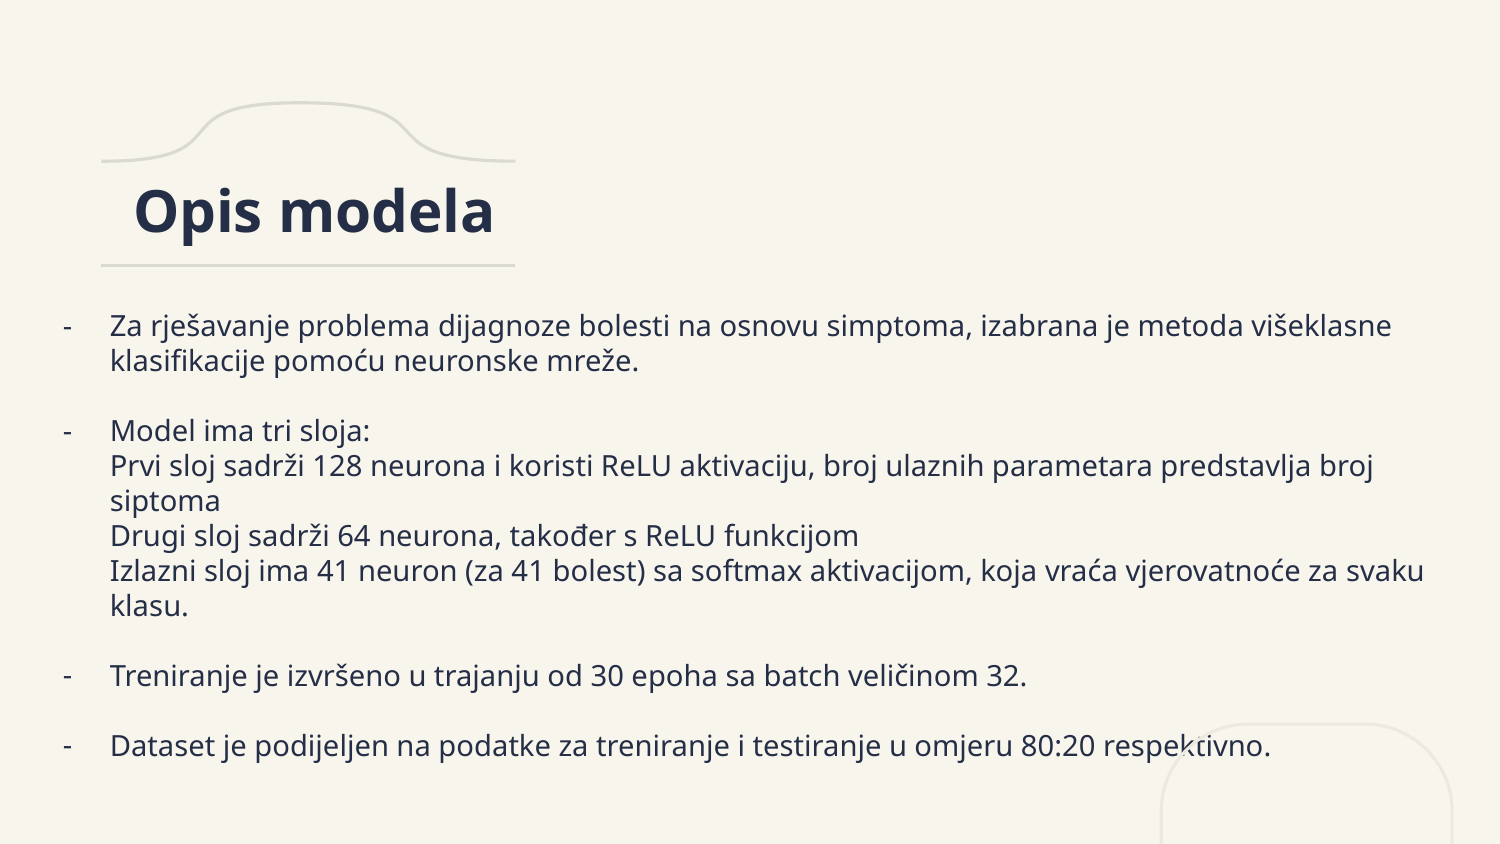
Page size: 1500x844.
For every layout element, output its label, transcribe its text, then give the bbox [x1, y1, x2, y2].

list Za rješavanje problema dijagnoze bolesti na osnovu simptoma, izabrana je metoda višeklasne klasifikacije pomoću neuronske mreže. Model ima tri sloja: Prvi sloj sadrži 128 neurona i koristi ReLU aktivaciju, broj ulaznih parametara predstavlja broj siptoma Drugi sloj sadrži 64 neurona, također s ReLU funkcijom Izlazni sloj ima 41 neuron (za 41 bolest) sa softmax aktivacijom, koja vraća vjerovatnoće za svaku klasu. Treniranje je izvršeno u trajanju od 30 epoha sa batch veličinom 32. Dataset je podijeljen na podatke za treniranje i testiranje u omjeru 80:20 respektivno. [47, 292, 1485, 725]
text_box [101, 102, 516, 162]
title Opis modela [118, 161, 1047, 256]
